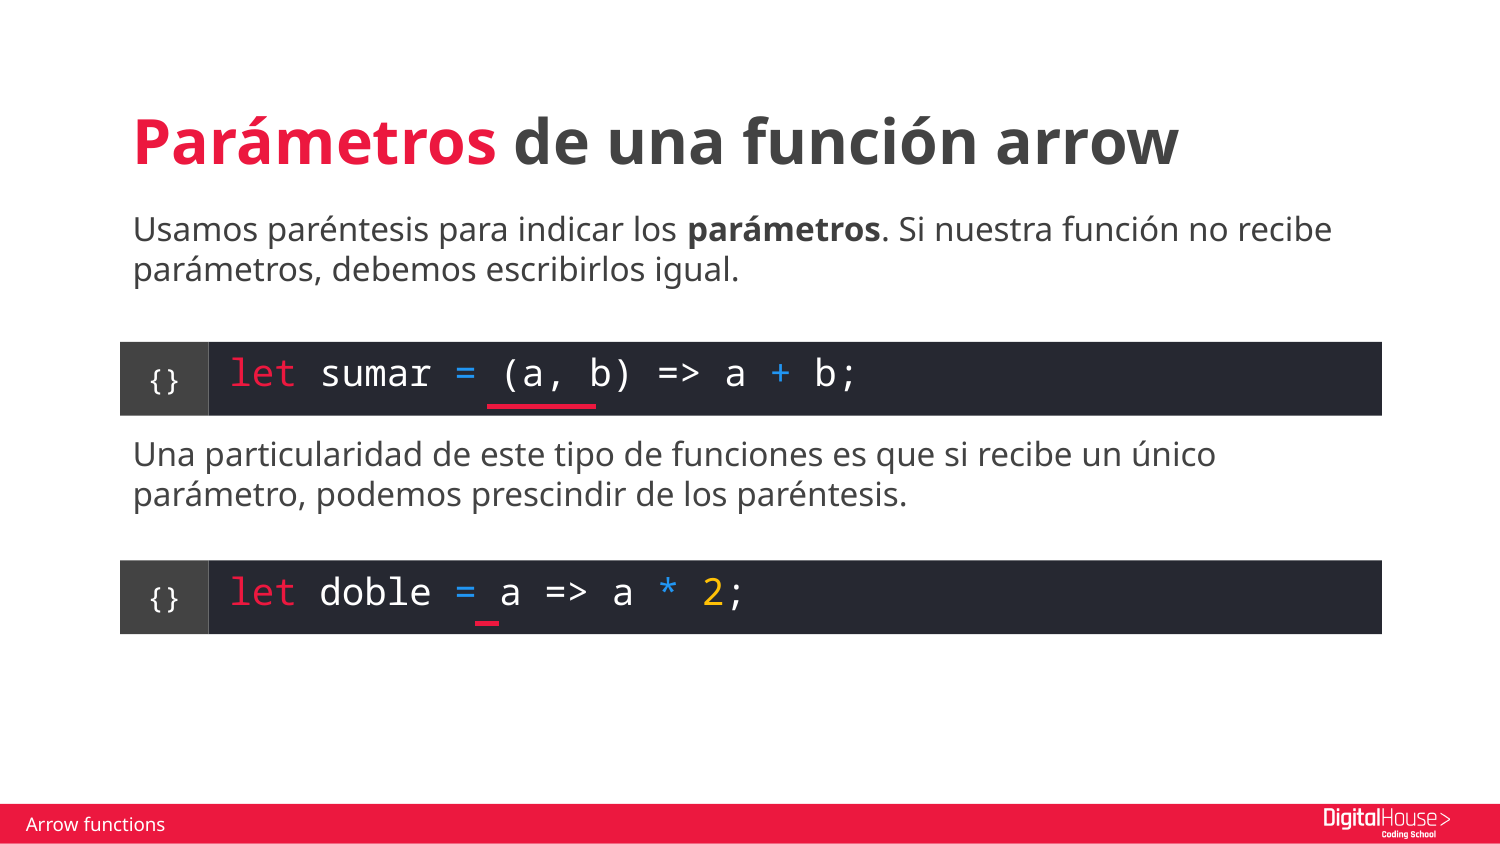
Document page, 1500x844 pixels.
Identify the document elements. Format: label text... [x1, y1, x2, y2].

picture [1324, 808, 1451, 839]
text_box Arrow functions [18, 812, 378, 836]
text_box Usamos paréntesis para indicar los parámetros. Si nuestra función no recibe parámetros, debemos escribirlos igual. [117, 193, 1383, 274]
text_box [119, 560, 1383, 635]
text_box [119, 341, 1383, 416]
text_box Parámetros de una función arrow [117, 90, 1383, 193]
text_box Una particularidad de este tipo de funciones es que si recibe un único parámetro, podemos prescindir de los paréntesis. [117, 421, 1383, 499]
text_box [0, 803, 1500, 844]
